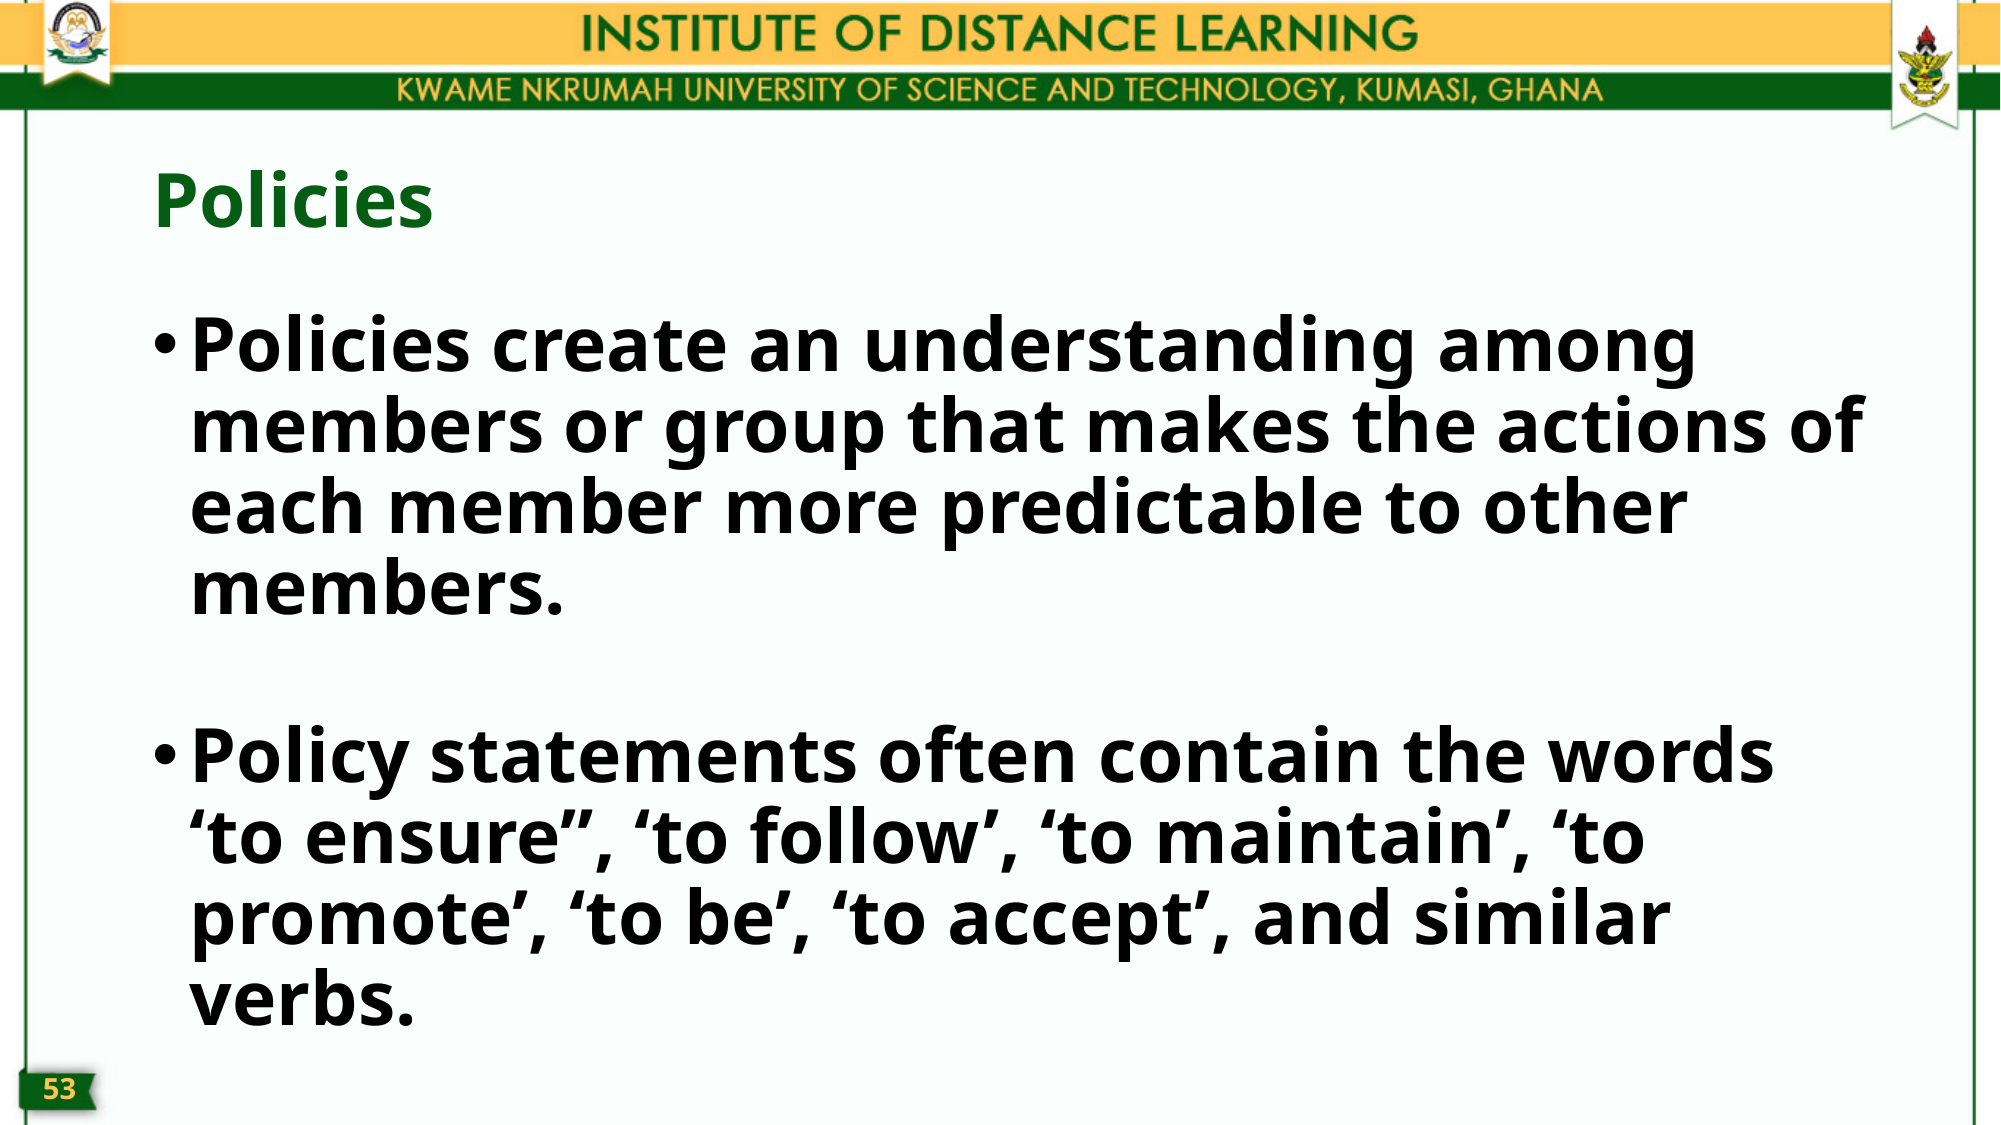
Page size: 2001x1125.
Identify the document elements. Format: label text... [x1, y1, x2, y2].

title Policies [137, 129, 1863, 278]
slide_number 52 [24, 1060, 92, 1121]
picture [0, 0, 2001, 1125]
list Policies create an understanding among members or group that makes the actions of each member more predictable to other members. Policy statements often contain the words ‘to ensure”, ‘to follow’, ‘to maintain’, ‘to promote’, ‘to be’, ‘to accept’, and similar verbs. [137, 299, 1885, 1014]
